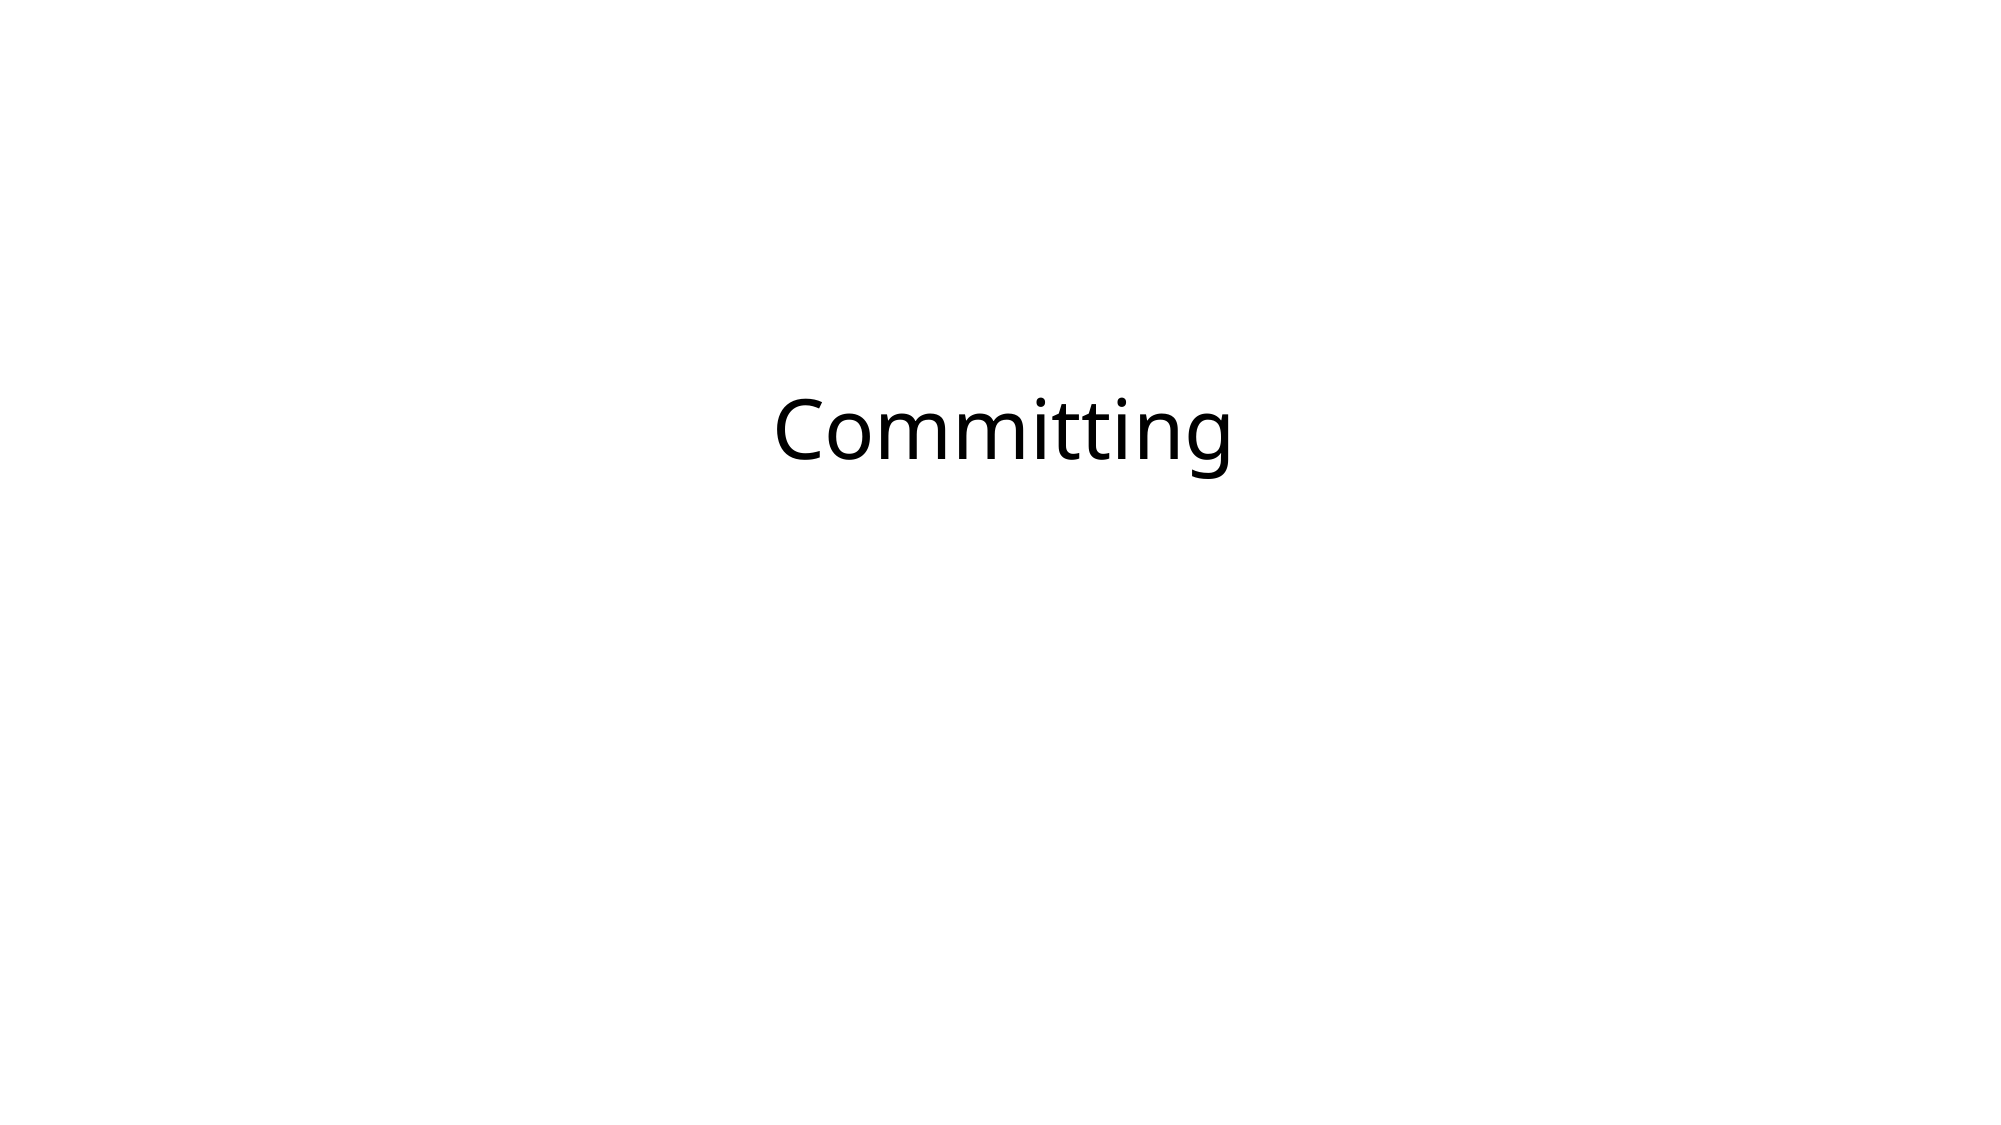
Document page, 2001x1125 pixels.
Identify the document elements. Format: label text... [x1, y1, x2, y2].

title Committing [254, 364, 1755, 486]
